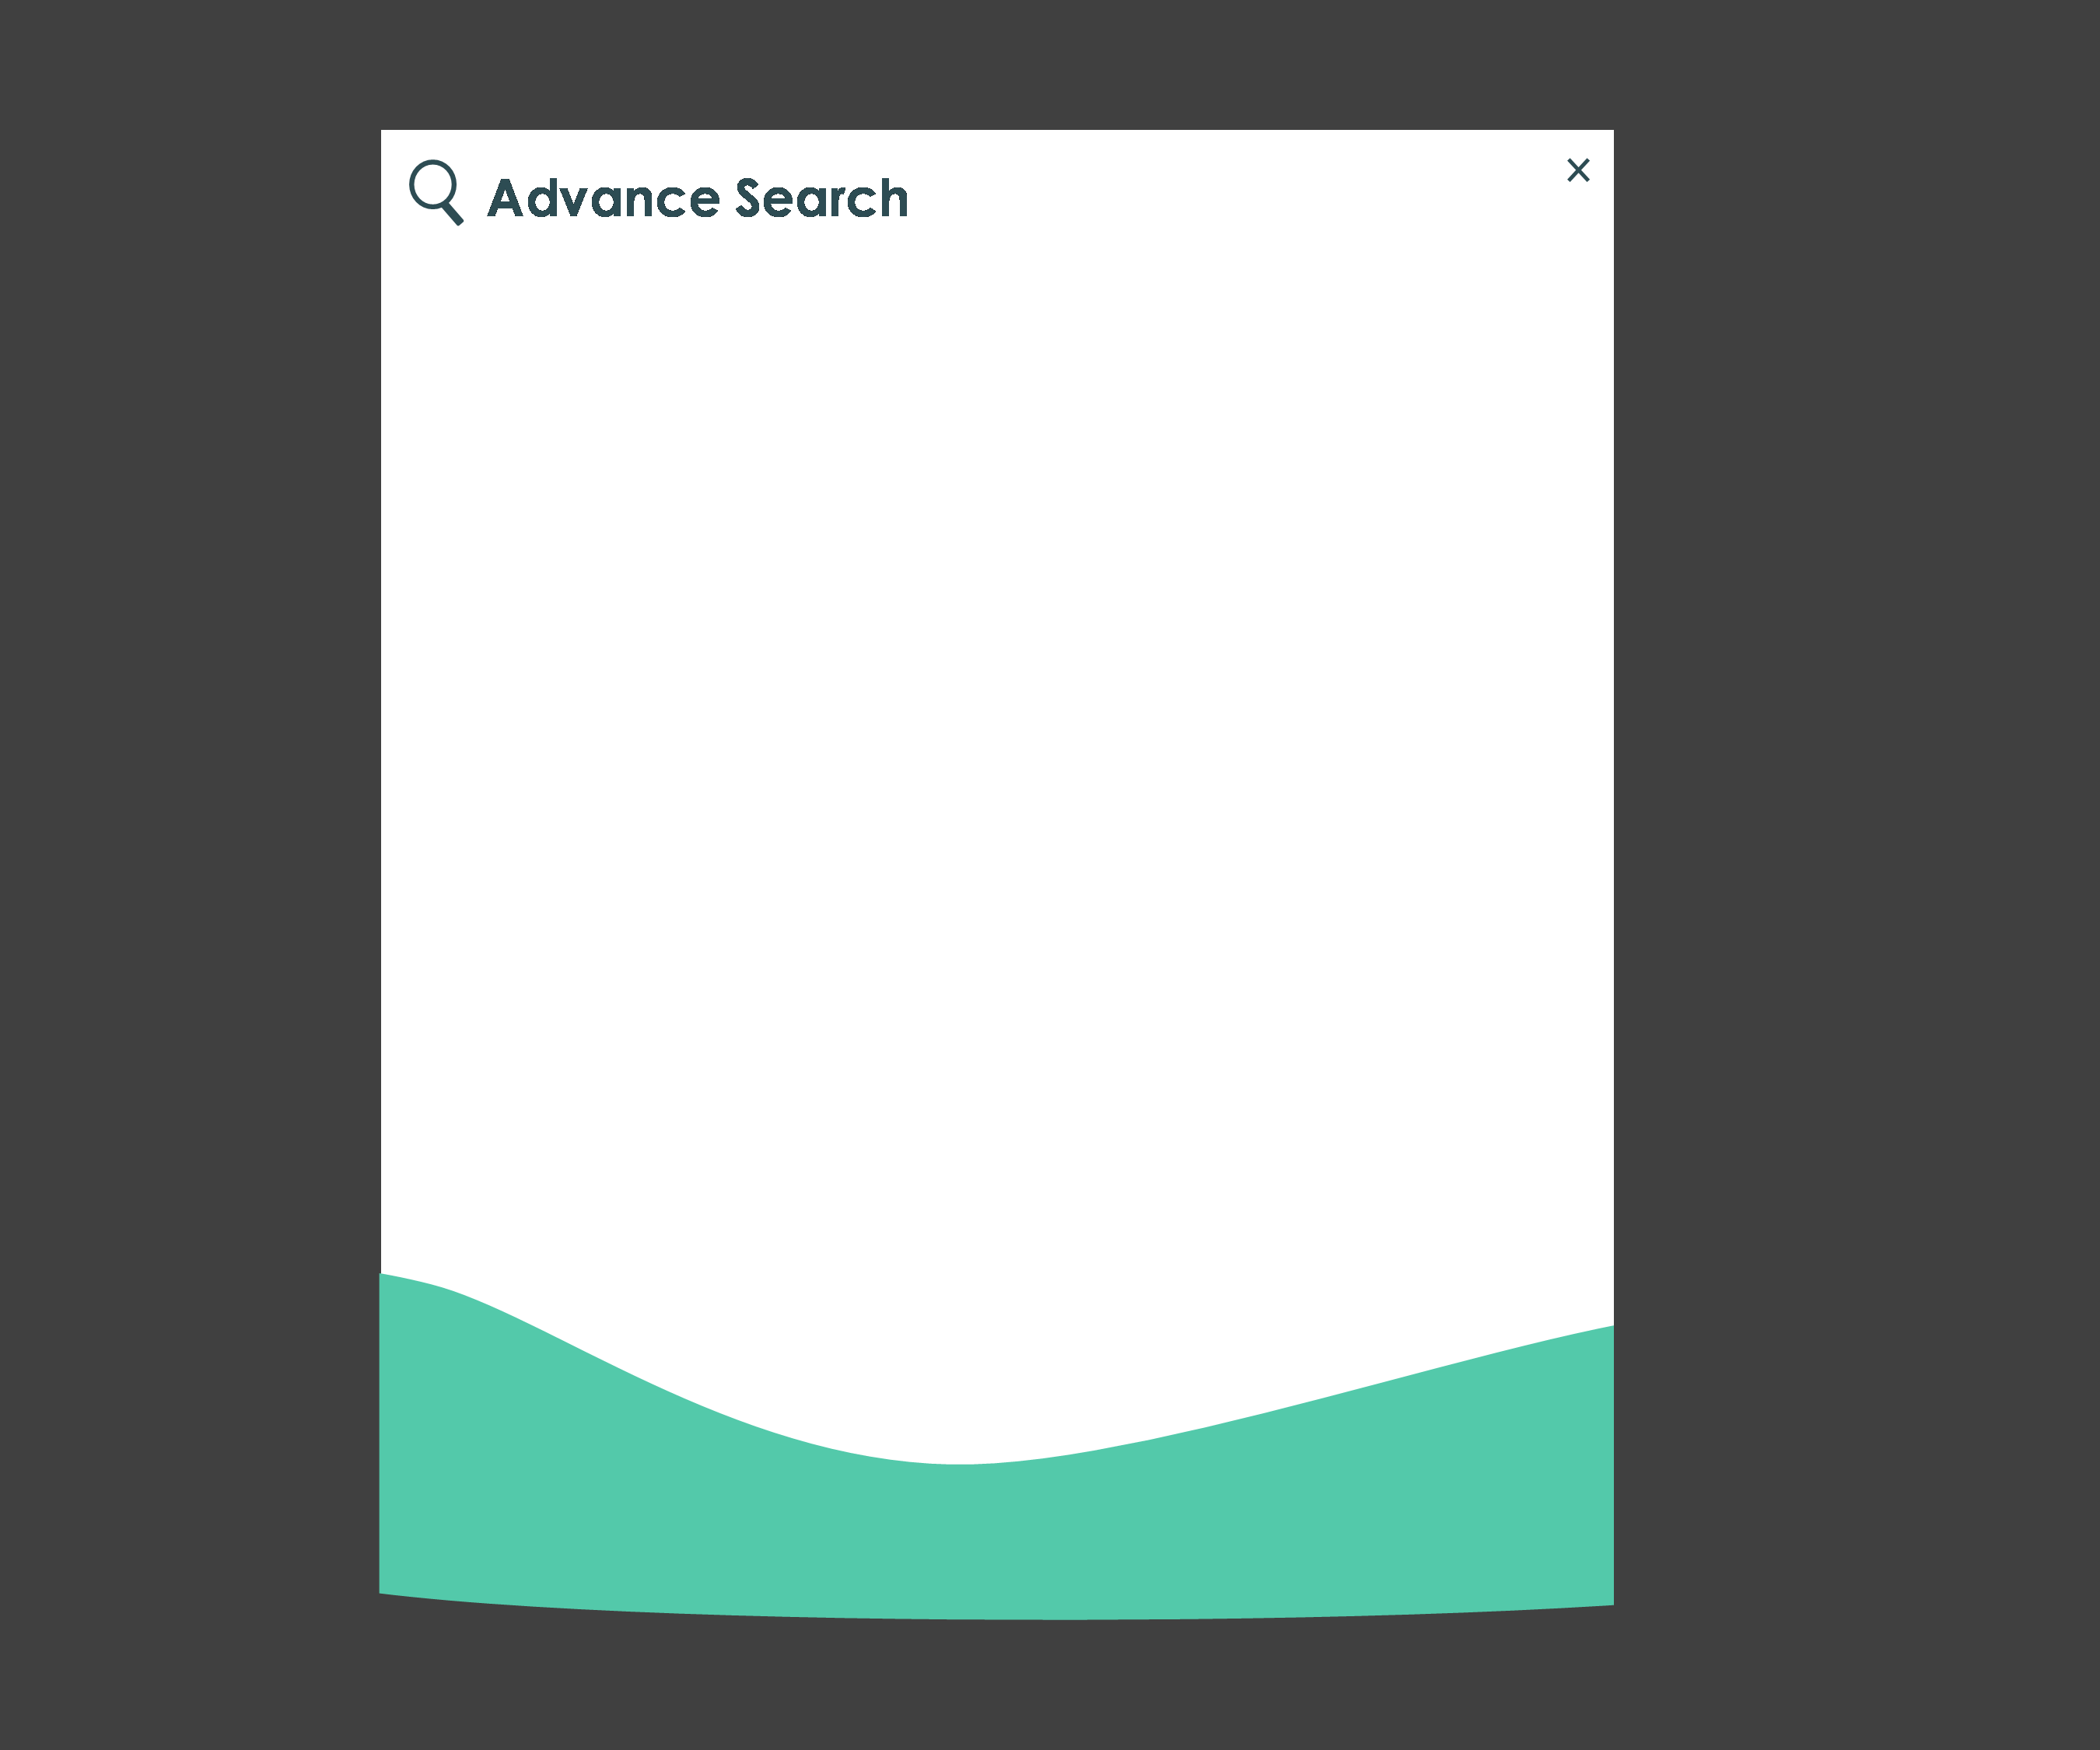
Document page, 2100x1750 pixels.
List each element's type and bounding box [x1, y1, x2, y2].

picture [379, 128, 1615, 1622]
text_box [0, 0, 2100, 1750]
